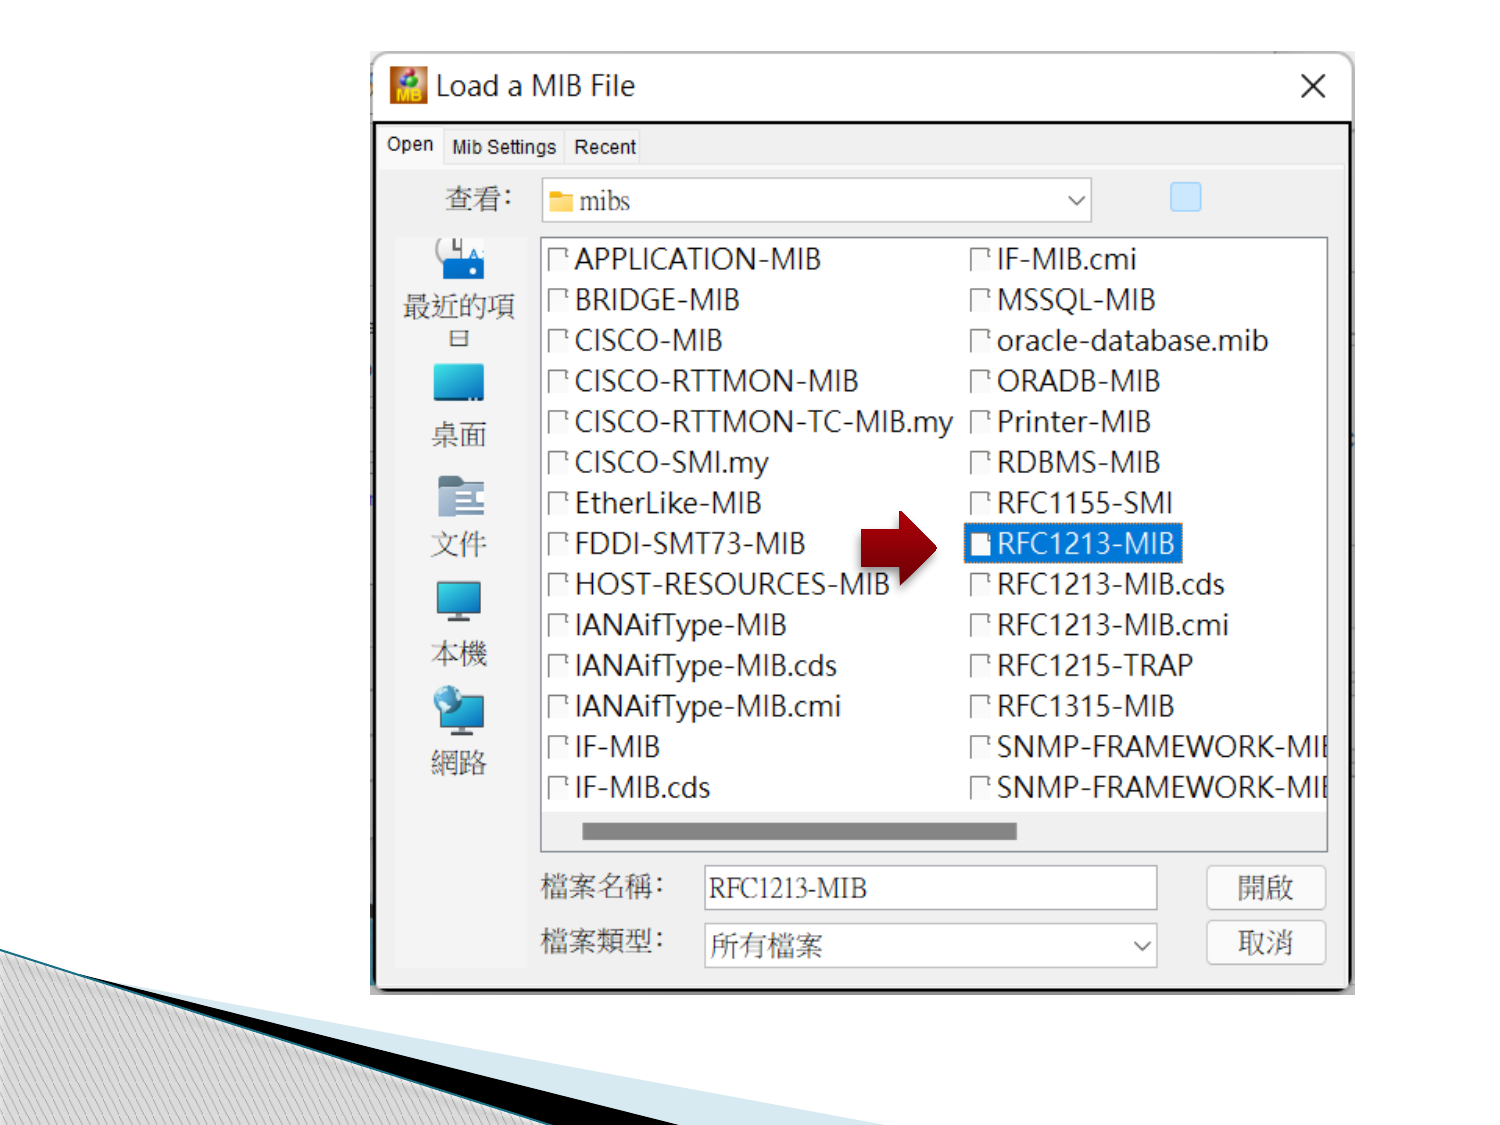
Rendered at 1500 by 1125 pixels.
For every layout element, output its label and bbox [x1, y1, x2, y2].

picture [370, 51, 1355, 996]
